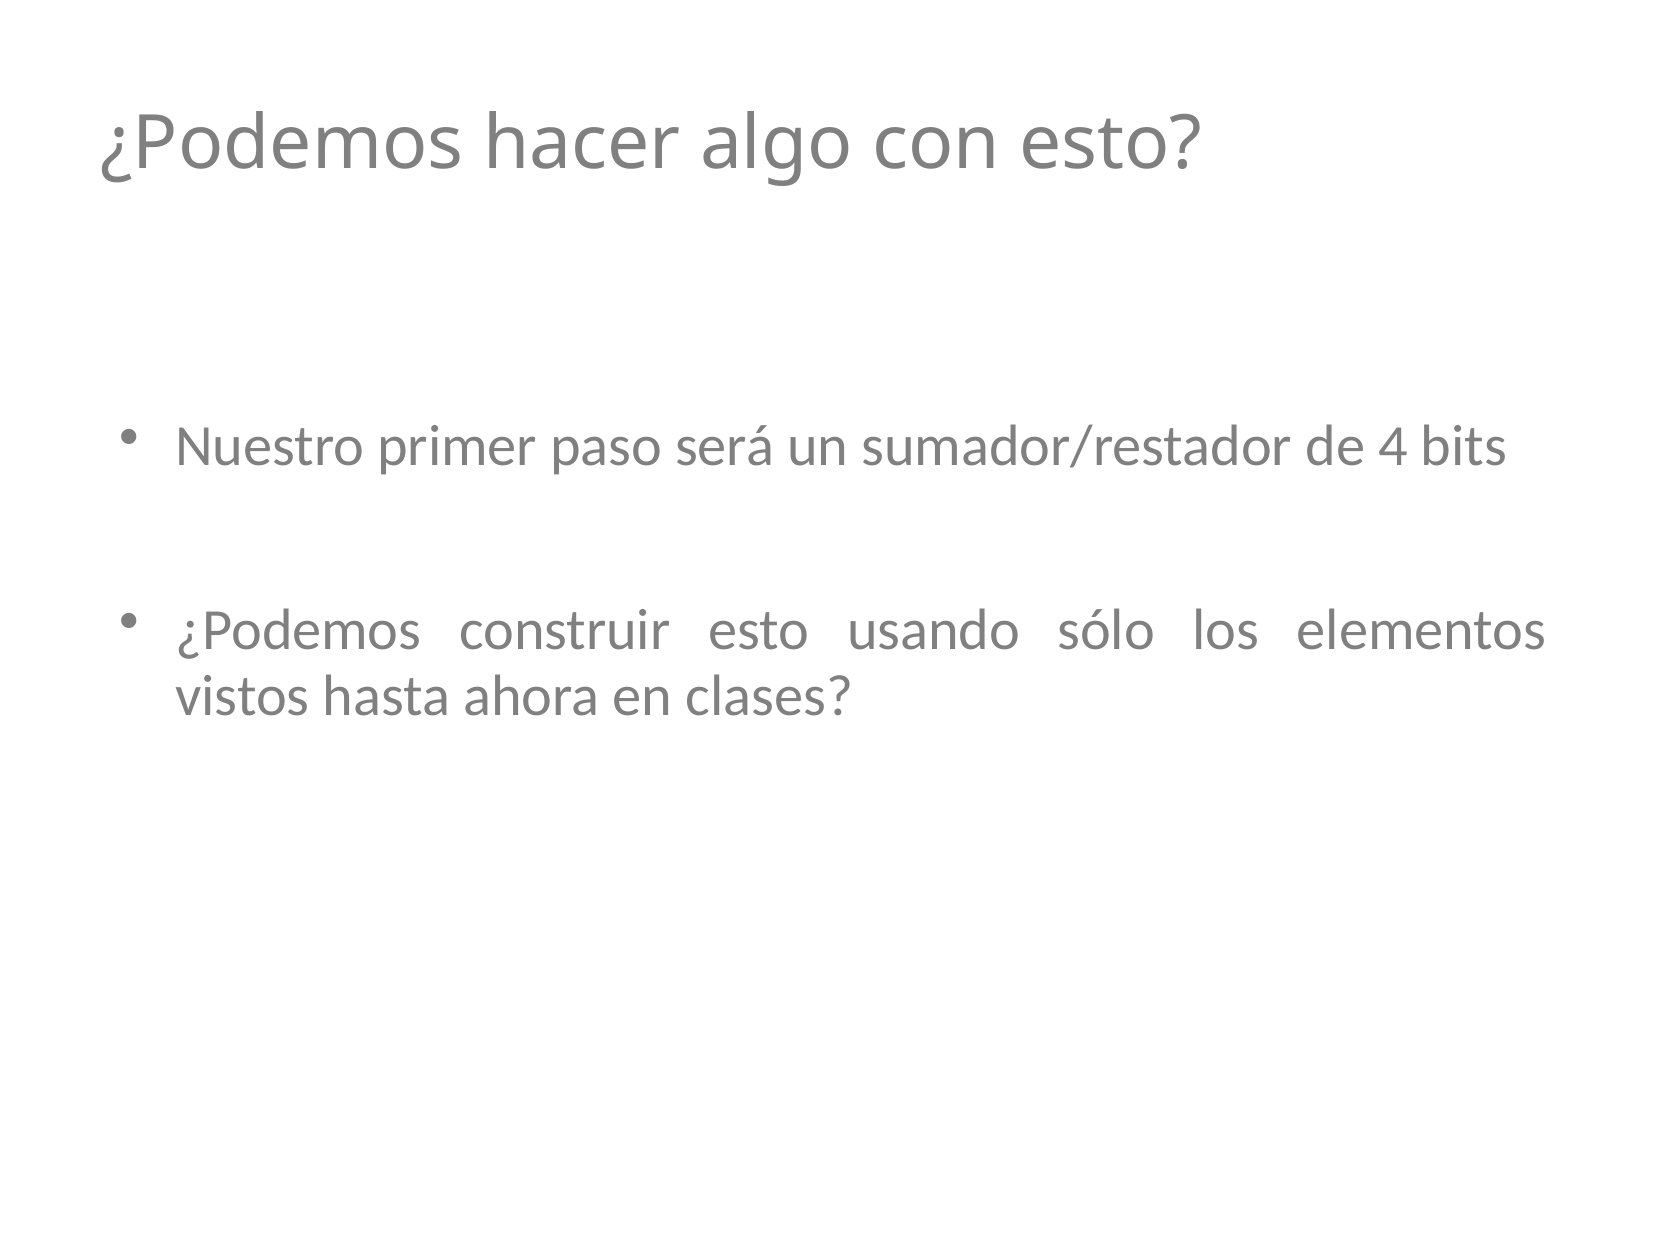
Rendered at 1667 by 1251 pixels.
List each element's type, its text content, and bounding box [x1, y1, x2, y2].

list Nuestro primer paso será un sumador/restador de 4 bits ¿Podemos construir esto usando sólo los elementos vistos hasta ahora en clases? [100, 412, 1548, 1170]
title ¿Podemos hacer algo con esto? [100, 100, 1519, 306]
